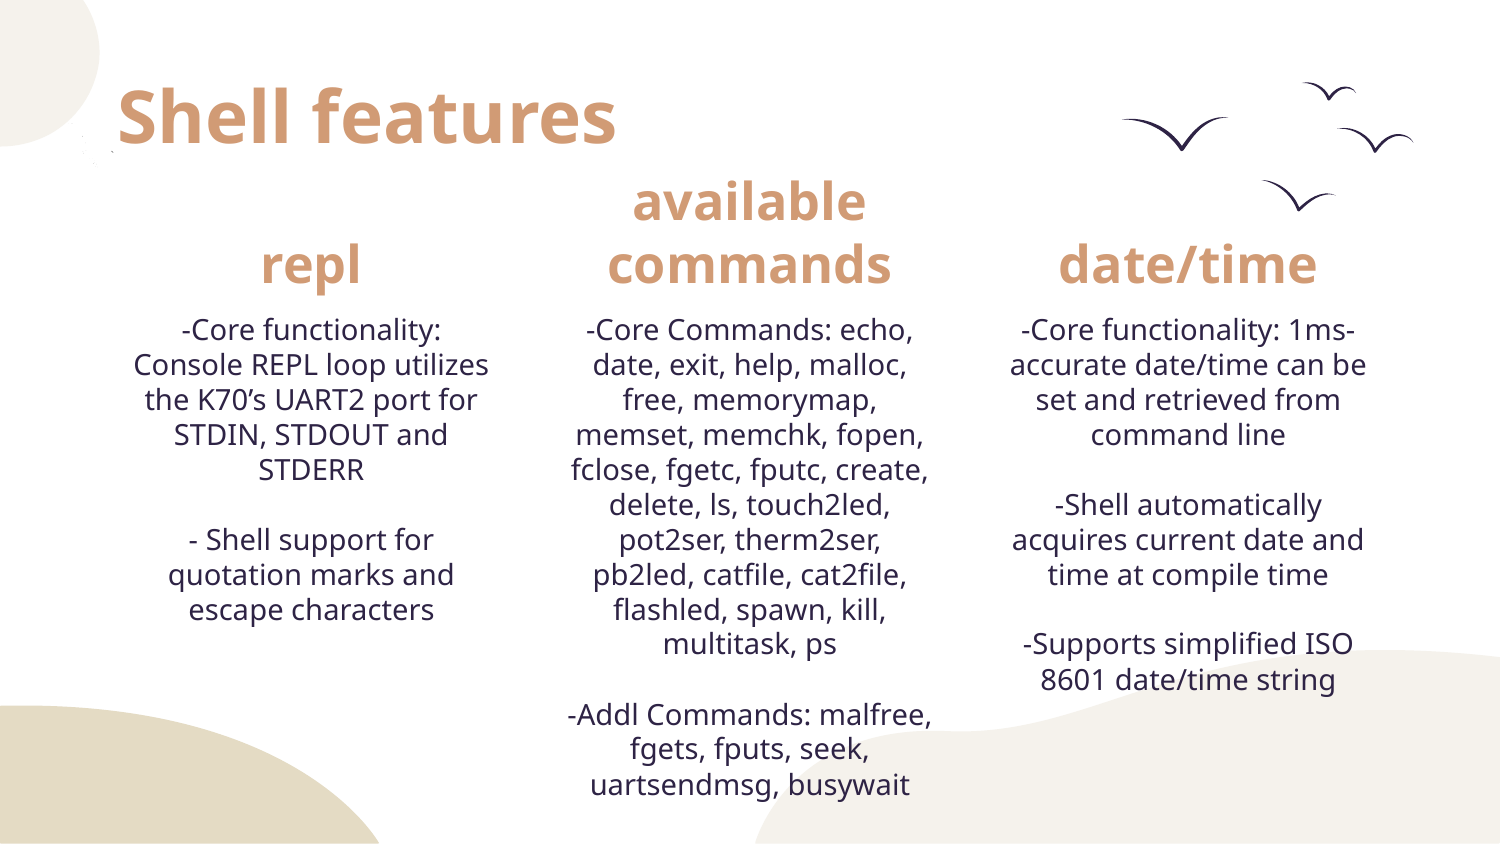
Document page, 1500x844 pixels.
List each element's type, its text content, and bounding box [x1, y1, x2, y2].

title date/time [989, 221, 1388, 296]
title repl [112, 221, 511, 296]
title available commands [551, 221, 949, 296]
title Shell features [101, 67, 1353, 162]
title -Core functionality: Console REPL loop utilizes the K70’s UART2 port for STDIN, STDOUT and STDERR - Shell support for quotation marks and escape characters [112, 296, 511, 793]
title -Core functionality: 1ms-accurate date/time can be set and retrieved from command line -Shell automatically acquires current date and time at compile time -Supports simplified ISO 8601 date/time string [989, 296, 1388, 681]
title -Core Commands: echo, date, exit, help, malloc, free, memorymap, memset, memchk, fopen, fclose, fgetc, fputc, create, delete, ls, touch2led, pot2ser, therm2ser, pb2led, catfile, cat2file, flashled, spawn, kill, multitask, ps -Addl Commands: malfree, fgets, fputs, seek, uartsendmsg, busywait [551, 296, 949, 420]
